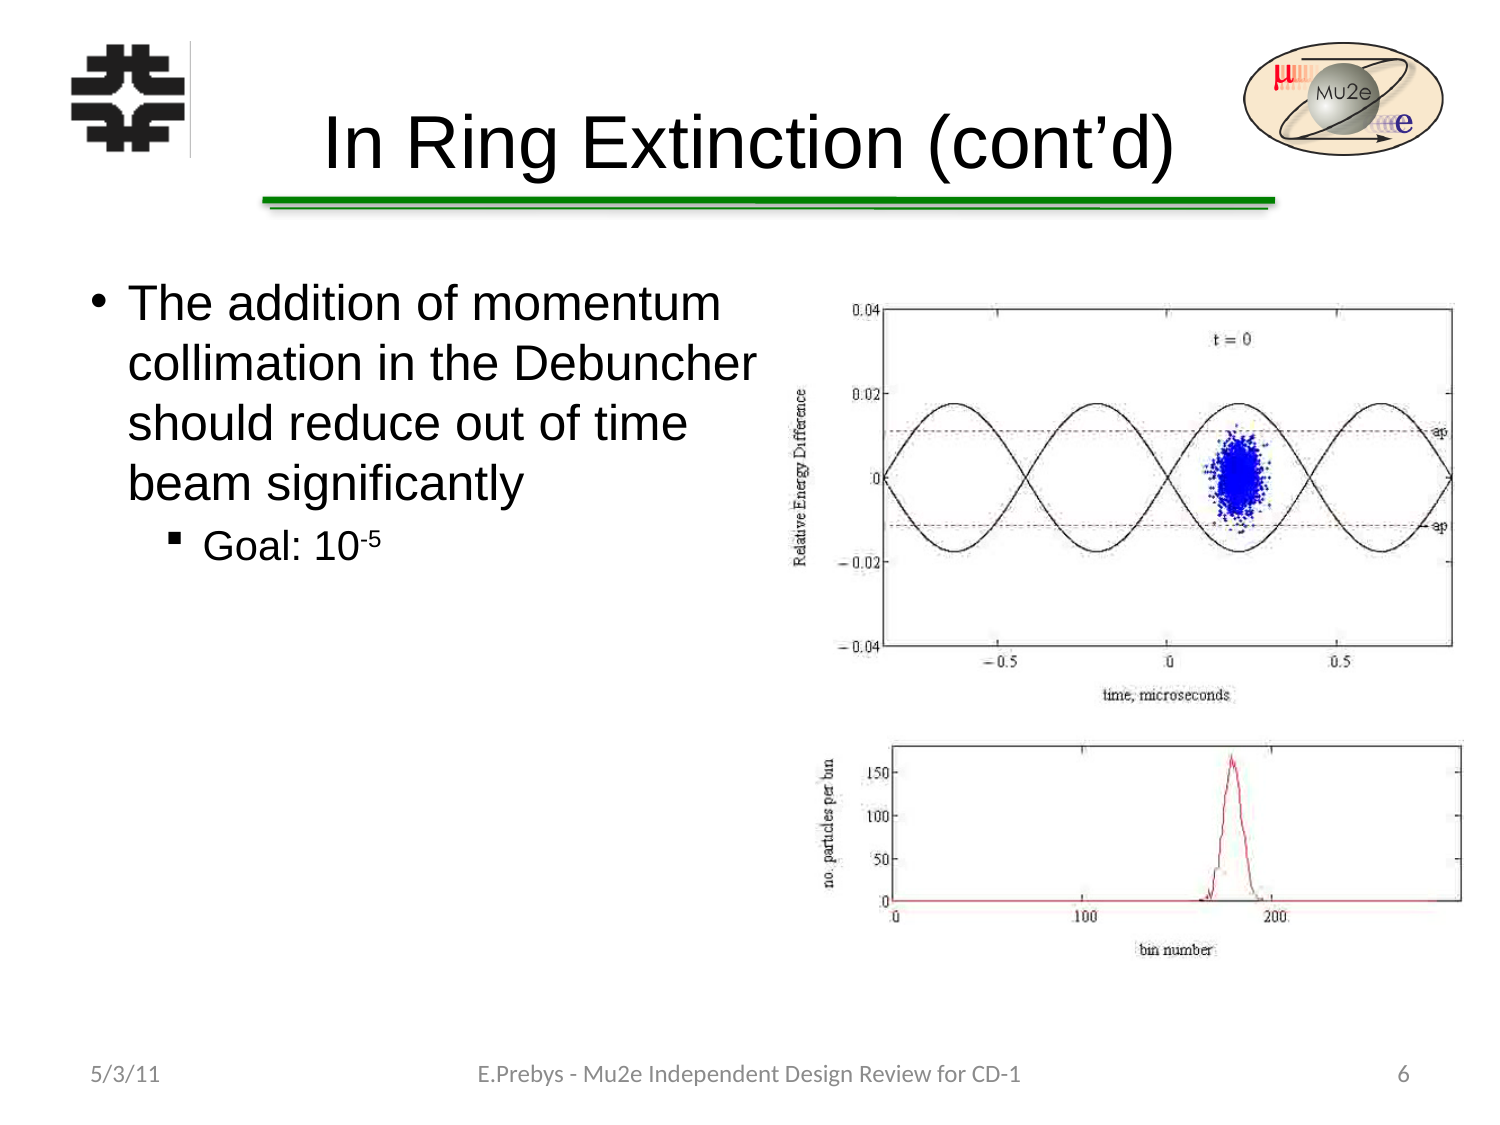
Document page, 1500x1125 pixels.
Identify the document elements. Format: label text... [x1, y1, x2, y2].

list The addition of momentum collimation in the Debuncher should reduce out of time beam significantly Goal: 10-5 [75, 262, 779, 1005]
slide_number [75, 1042, 425, 1103]
picture [1243, 41, 1444, 156]
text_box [778, 293, 1465, 964]
slide_number 6 [1074, 1042, 1425, 1103]
title In Ring Extinction (cont’d) [75, 45, 1425, 233]
picture [64, 41, 199, 158]
footer E.Prebys - Mu2e Independent Design Review for CD-1 [425, 1042, 1074, 1103]
